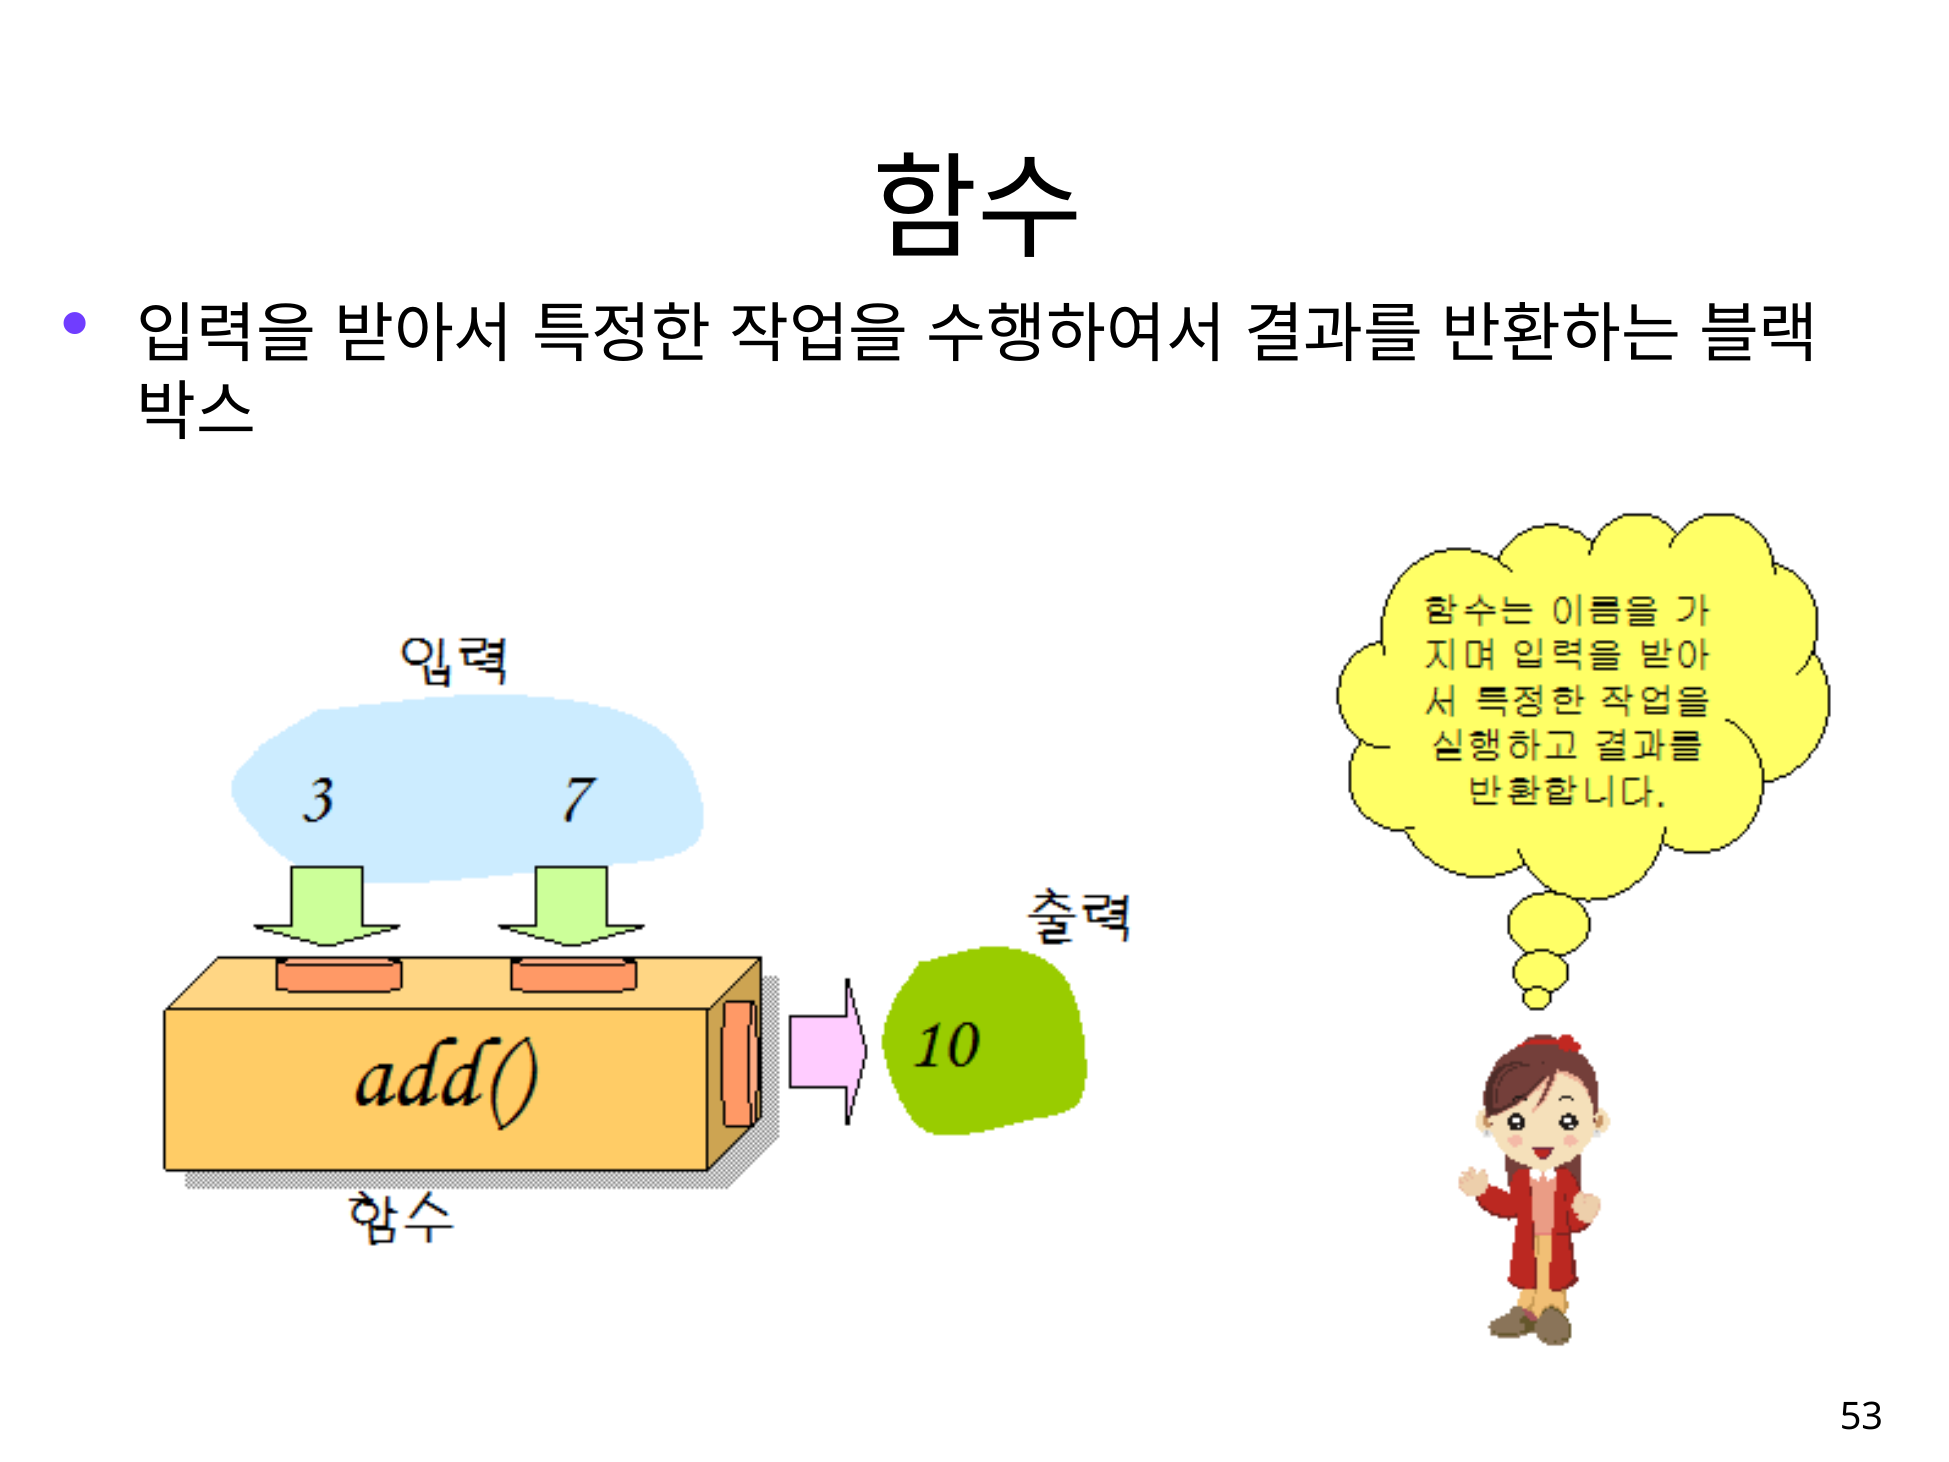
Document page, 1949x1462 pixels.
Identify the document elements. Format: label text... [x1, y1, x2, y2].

slide_number 53 [1496, 1372, 1899, 1462]
picture [137, 458, 1853, 1373]
text_box 함수 [181, 116, 1774, 280]
list 입력을 받아서 특정한 작업을 수행하여서 결과를 반환하는 블랙 박스 [48, 284, 1897, 1343]
